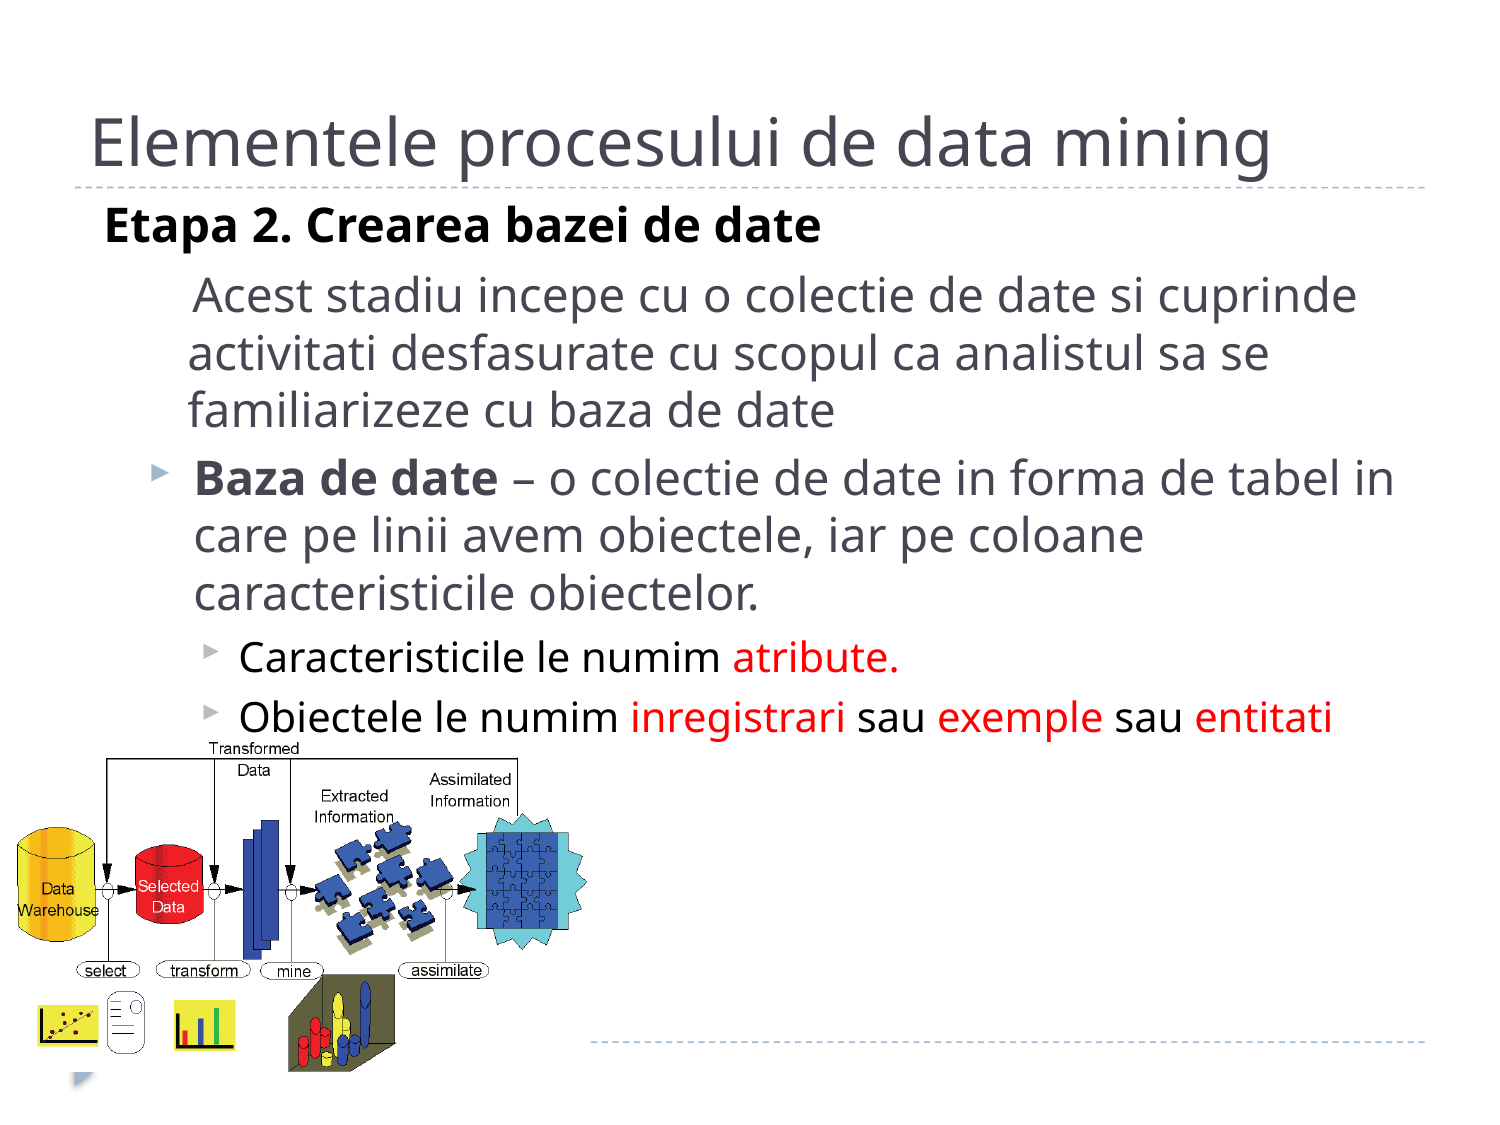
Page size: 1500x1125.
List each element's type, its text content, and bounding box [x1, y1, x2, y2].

list Etapa 2. Crearea bazei de date Acest stadiu incepe cu o colectie de date si cuprinde activitati desfasurate cu scopul ca analistul sa se familiarizeze cu baza de date Baza de date – o colectie de date in forma de tabel in care pe linii avem obiectele, iar pe coloane caracteristicile obiectelor. Caracteristicile le numim atribute. Obiectele le numim inregistrari sau exemple sau entitati [88, 187, 1439, 840]
title Elementele procesului de data mining [75, 24, 1425, 188]
picture [17, 742, 587, 1072]
